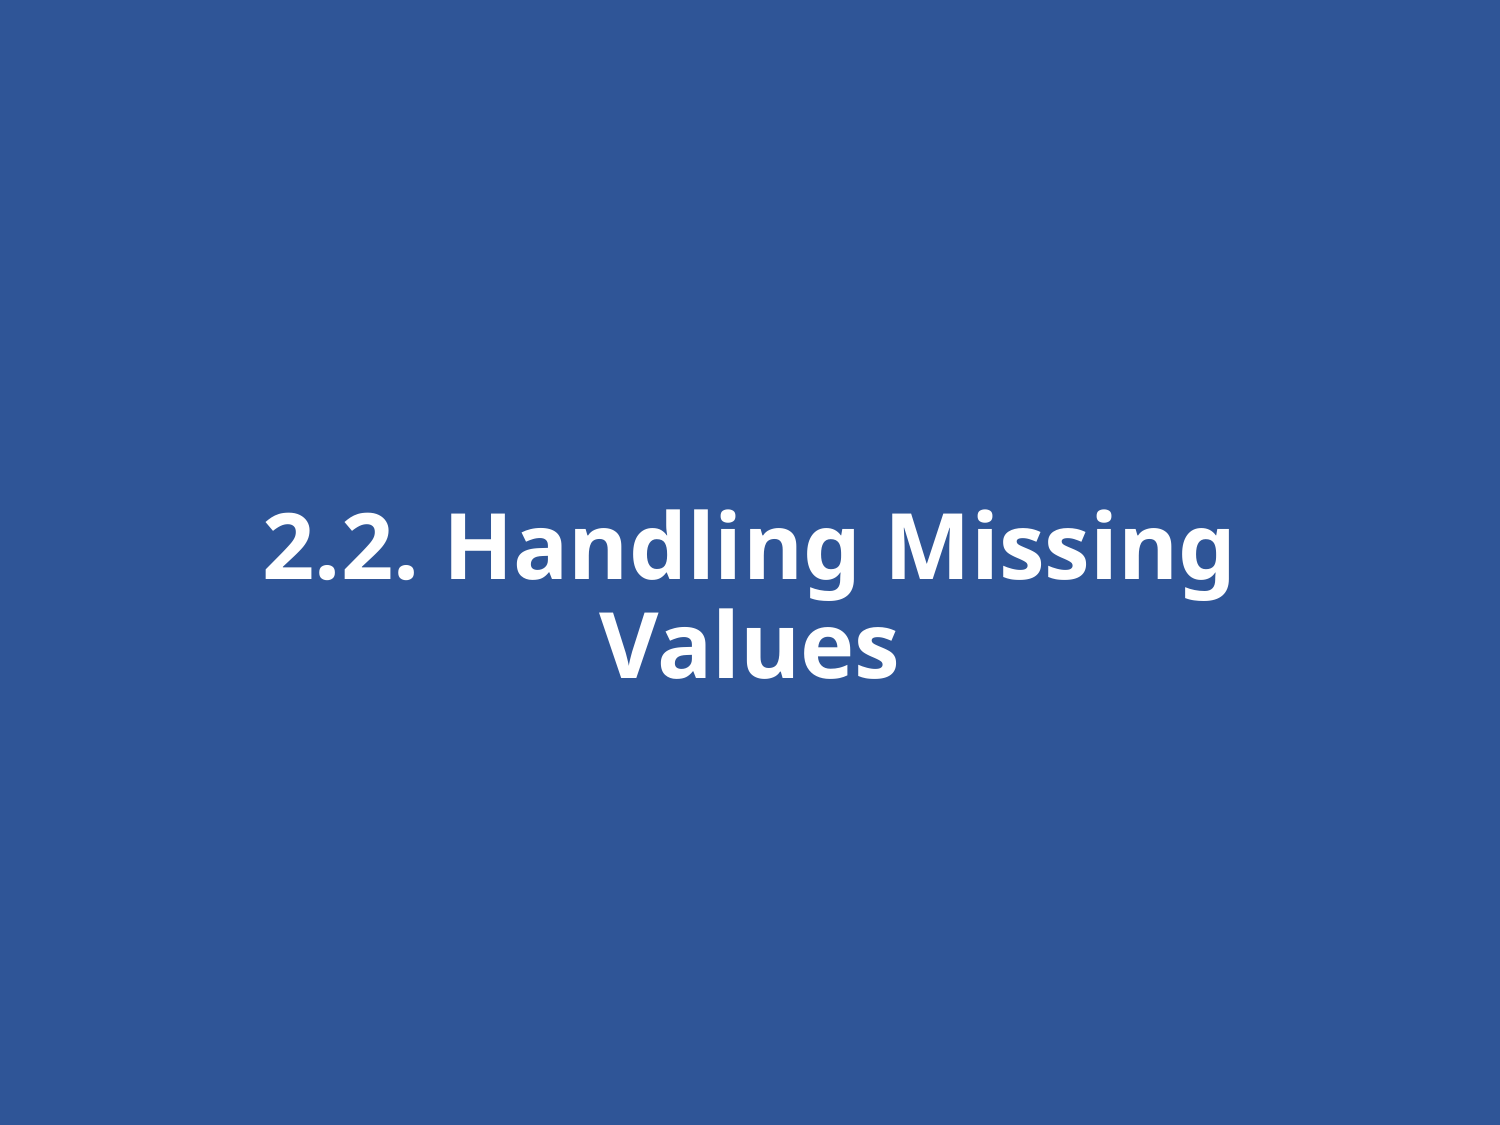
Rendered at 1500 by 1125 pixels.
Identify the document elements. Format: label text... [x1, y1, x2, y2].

list 2.2. Handling Missing Values [103, 299, 1397, 1014]
